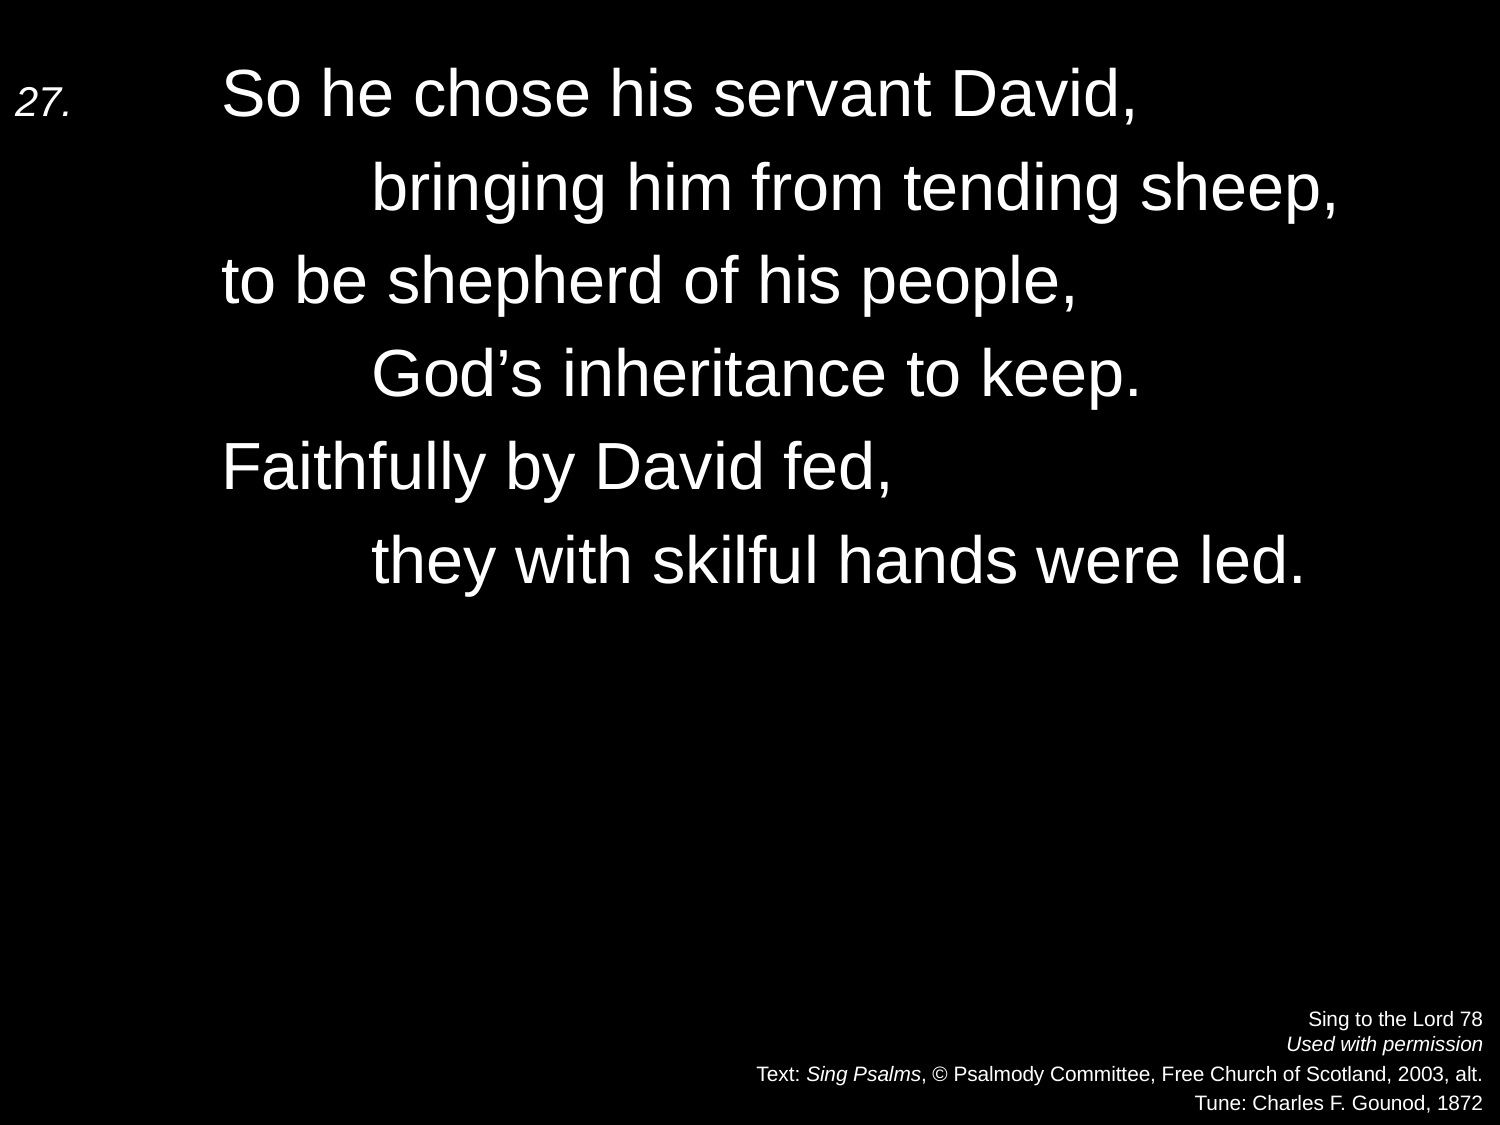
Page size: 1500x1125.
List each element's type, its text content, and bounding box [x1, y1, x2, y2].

list 27. So he chose his servant David, bringing him from tending sheep, to be shepherd of his people, God’s inheritance to keep. Faithfully by David fed, they with skilful hands were led. [0, 42, 1500, 1047]
text_box Sing to the Lord 78 Used with permission Text: Sing Psalms, © Psalmody Committee, Free Church of Scotland, 2003, alt. Tune: Charles F. Gounod, 1872 [0, 998, 1498, 1122]
